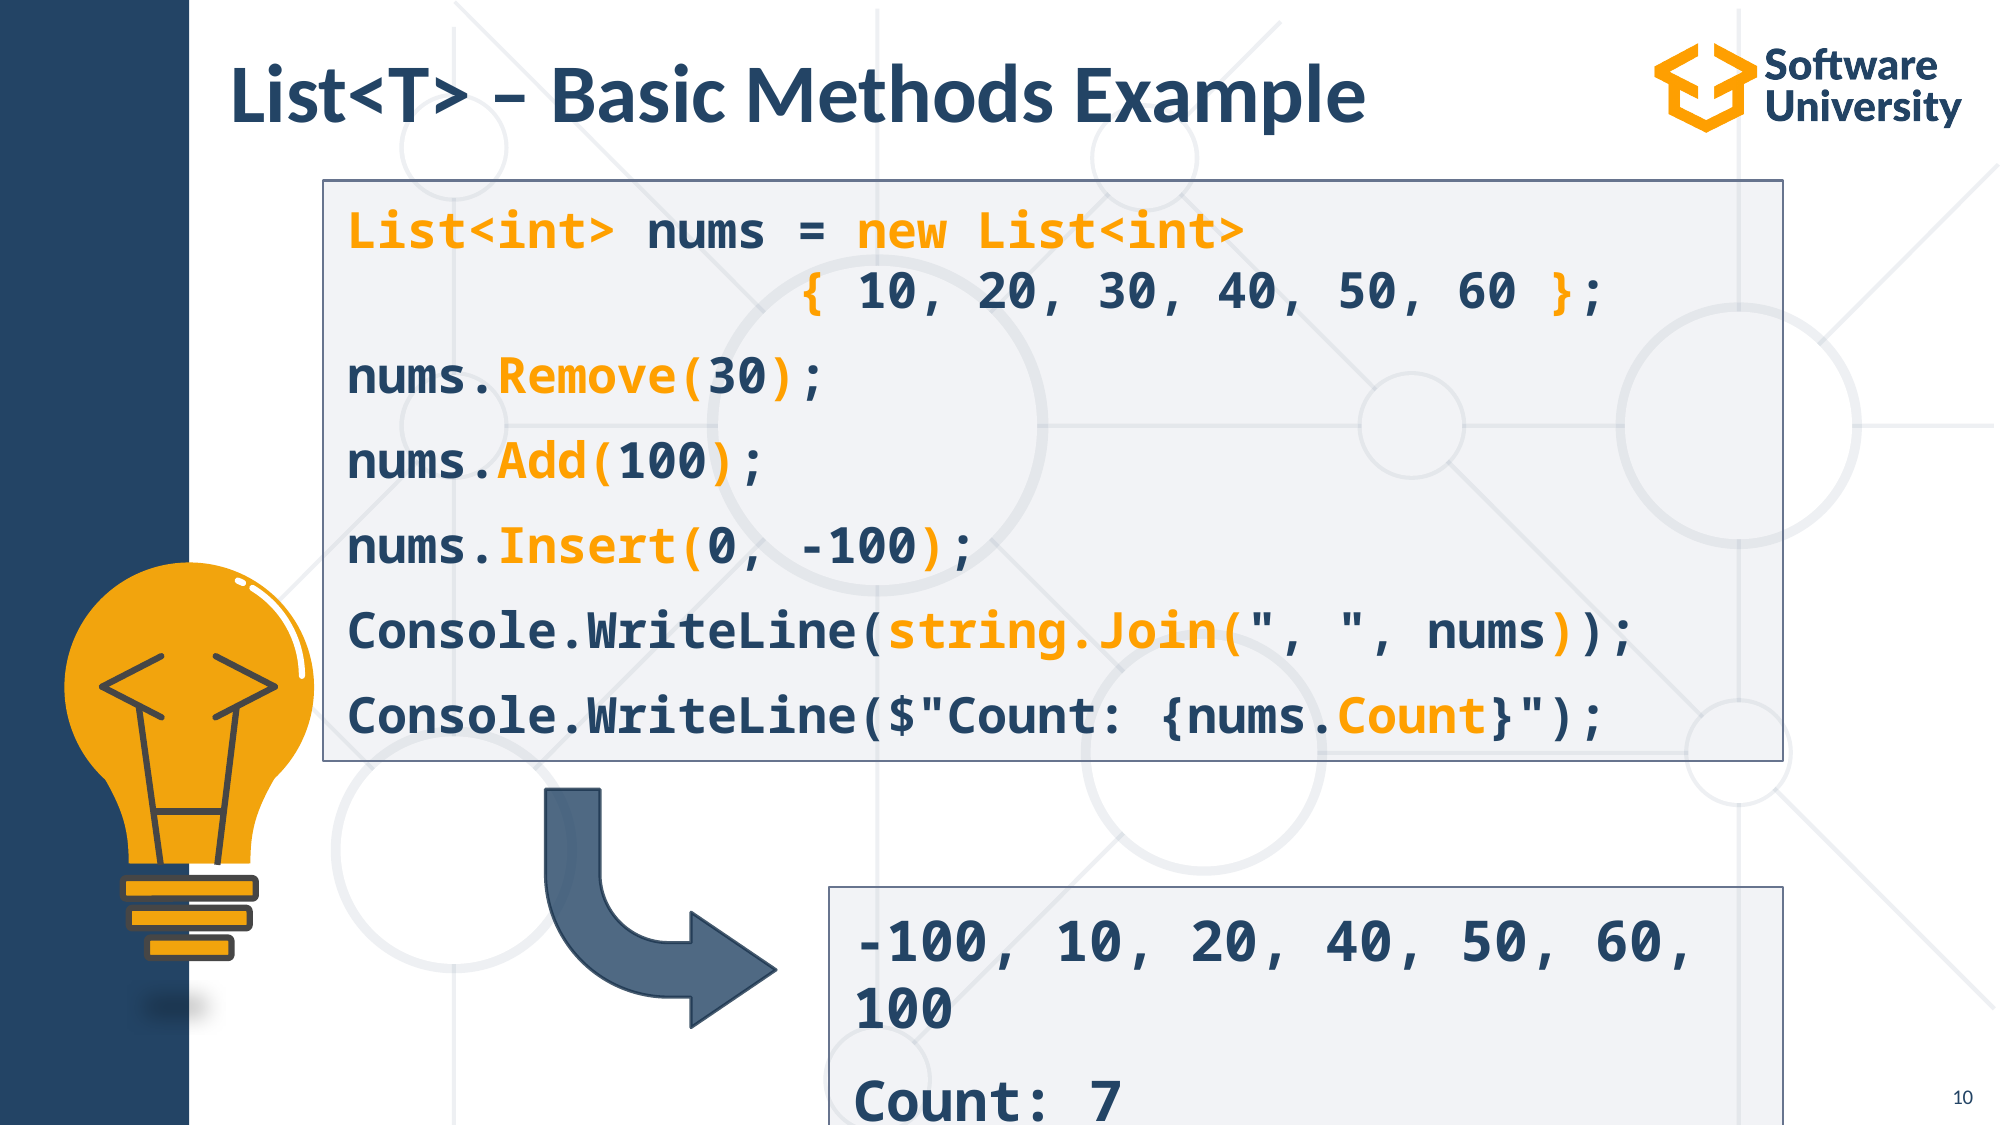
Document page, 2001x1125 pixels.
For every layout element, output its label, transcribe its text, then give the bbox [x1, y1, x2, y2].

text_box [543, 787, 779, 1030]
text_box 10 [1927, 1067, 1989, 1117]
text_box -100, 10, 20, 40, 50, 60, 100 Count: 7 [829, 887, 1784, 1125]
picture [1641, 31, 1973, 145]
title List<T> – Basic Methods Example [212, 16, 1628, 162]
text_box List<int> nums = new List<int> { 10, 20, 30, 40, 50, 60 }; nums.Remove(30); nums.Add(100); nums.Insert(0, -100); Console.WriteLine(string.Join(", ", nums)); Console.WriteLine($"Count: {nums.Count}"); [323, 180, 1784, 762]
